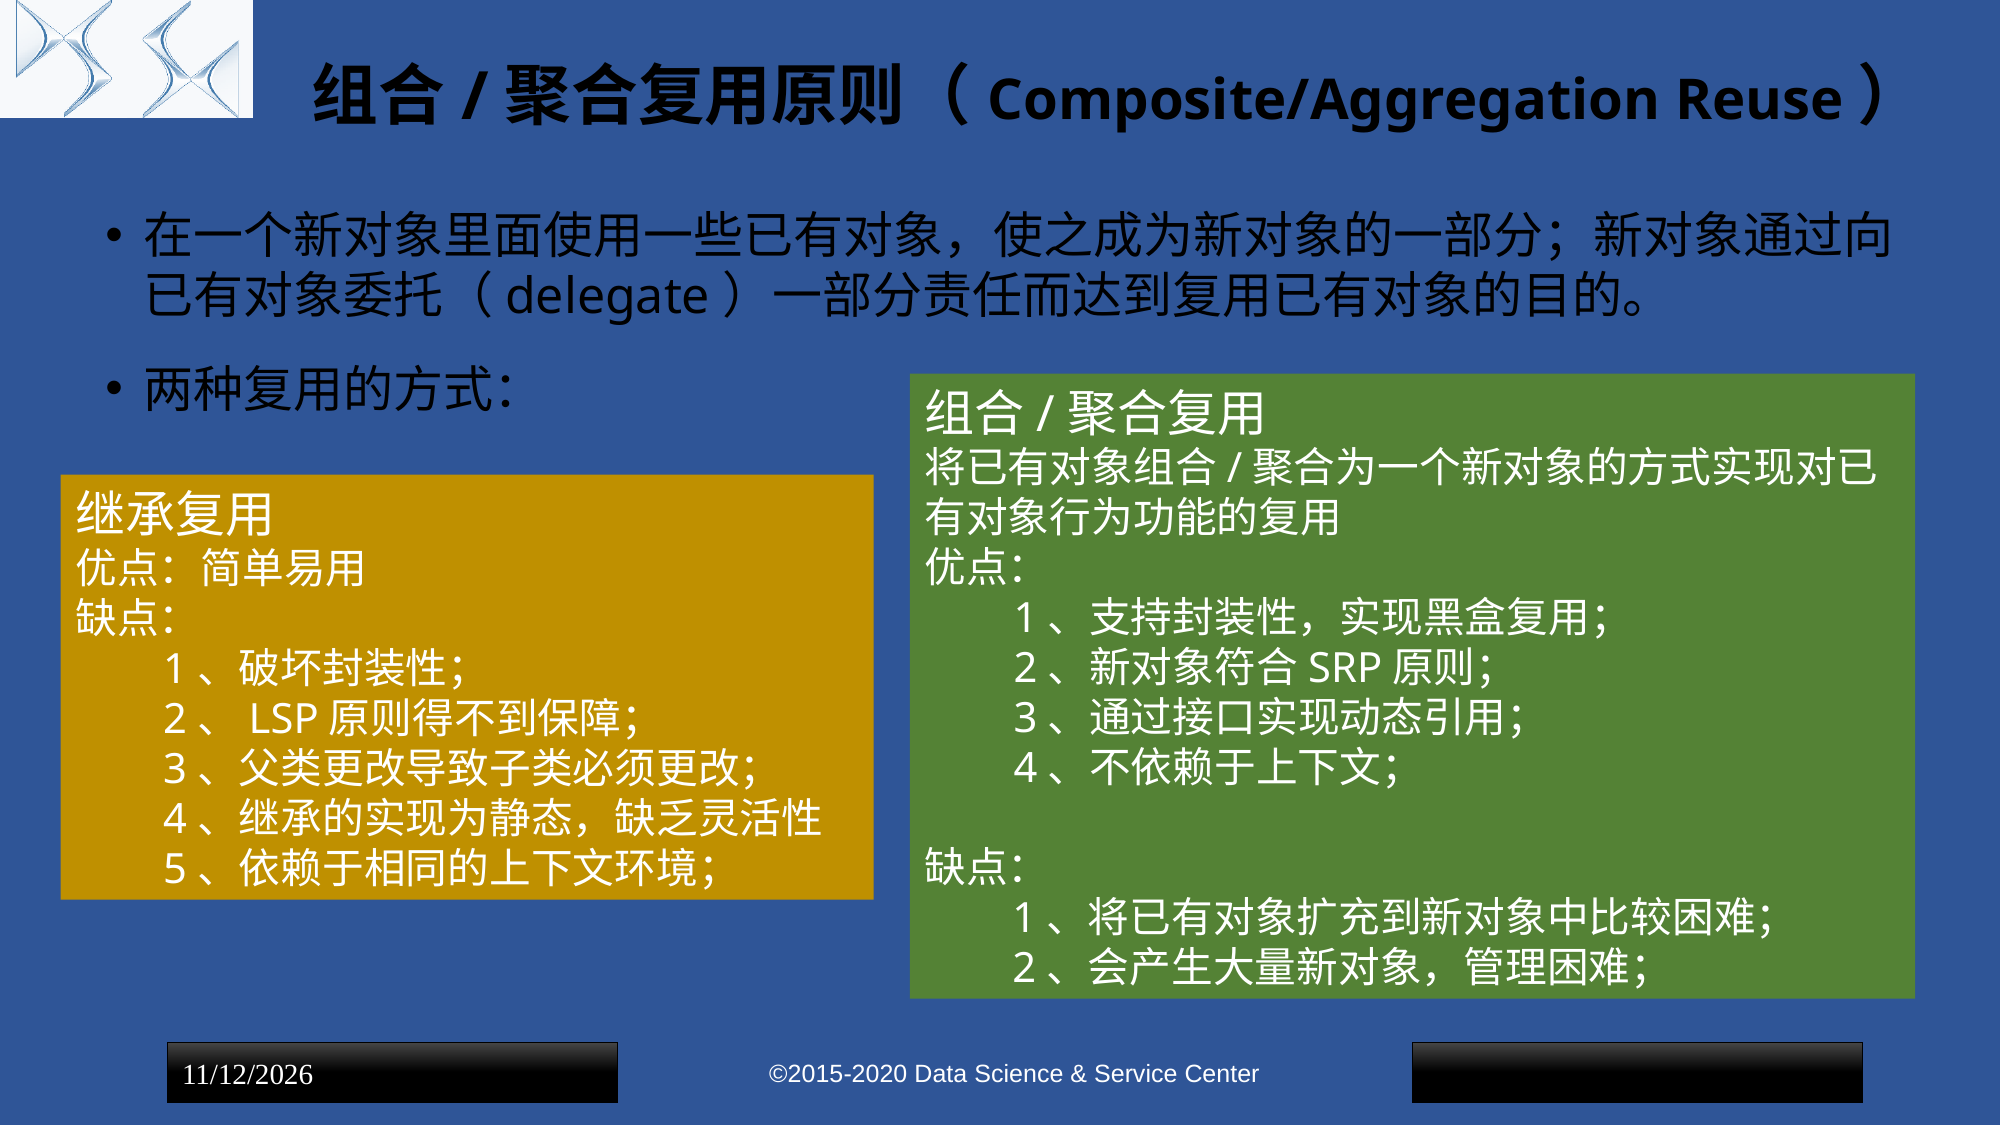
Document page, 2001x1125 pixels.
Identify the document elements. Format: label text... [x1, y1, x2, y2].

list 在一个新对象里面使用一些已有对象，使之成为新对象的一部分；新对象通过向已有对象委托（delegate）一部分责任而达到复用已有对象的目的。 两种复用的方式： [90, 196, 1910, 1014]
text_box 继承复用 优点：简单易用 缺点： 1、破坏封装性； 2、LSP原则得不到保障； 3、父类更改导致子类必须更改； 4、继承的实现为静态，缺乏灵活性 5、依赖于相同的上下文环境； [60, 474, 874, 900]
footer ©2015-2020 Data Science & Service Center [677, 1042, 1353, 1103]
title 组合/聚合复用原则（Composite/Aggregation Reuse） [244, 45, 1940, 152]
slide_number [167, 1042, 618, 1103]
text_box 组合/聚合复用 将已有对象组合/聚合为一个新对象的方式实现对已有对象行为功能的复用 优点： 1、支持封装性，实现黑盒复用； 2、新对象符合SRP原则； 3、通过接口实现动态引用； 4、不依赖于上下文； 缺点： 1、将已有对象扩充到新对象中比较困难； 2、会产生大量新对象，管理困难； [909, 373, 1916, 999]
slide_number [1412, 1042, 1863, 1103]
